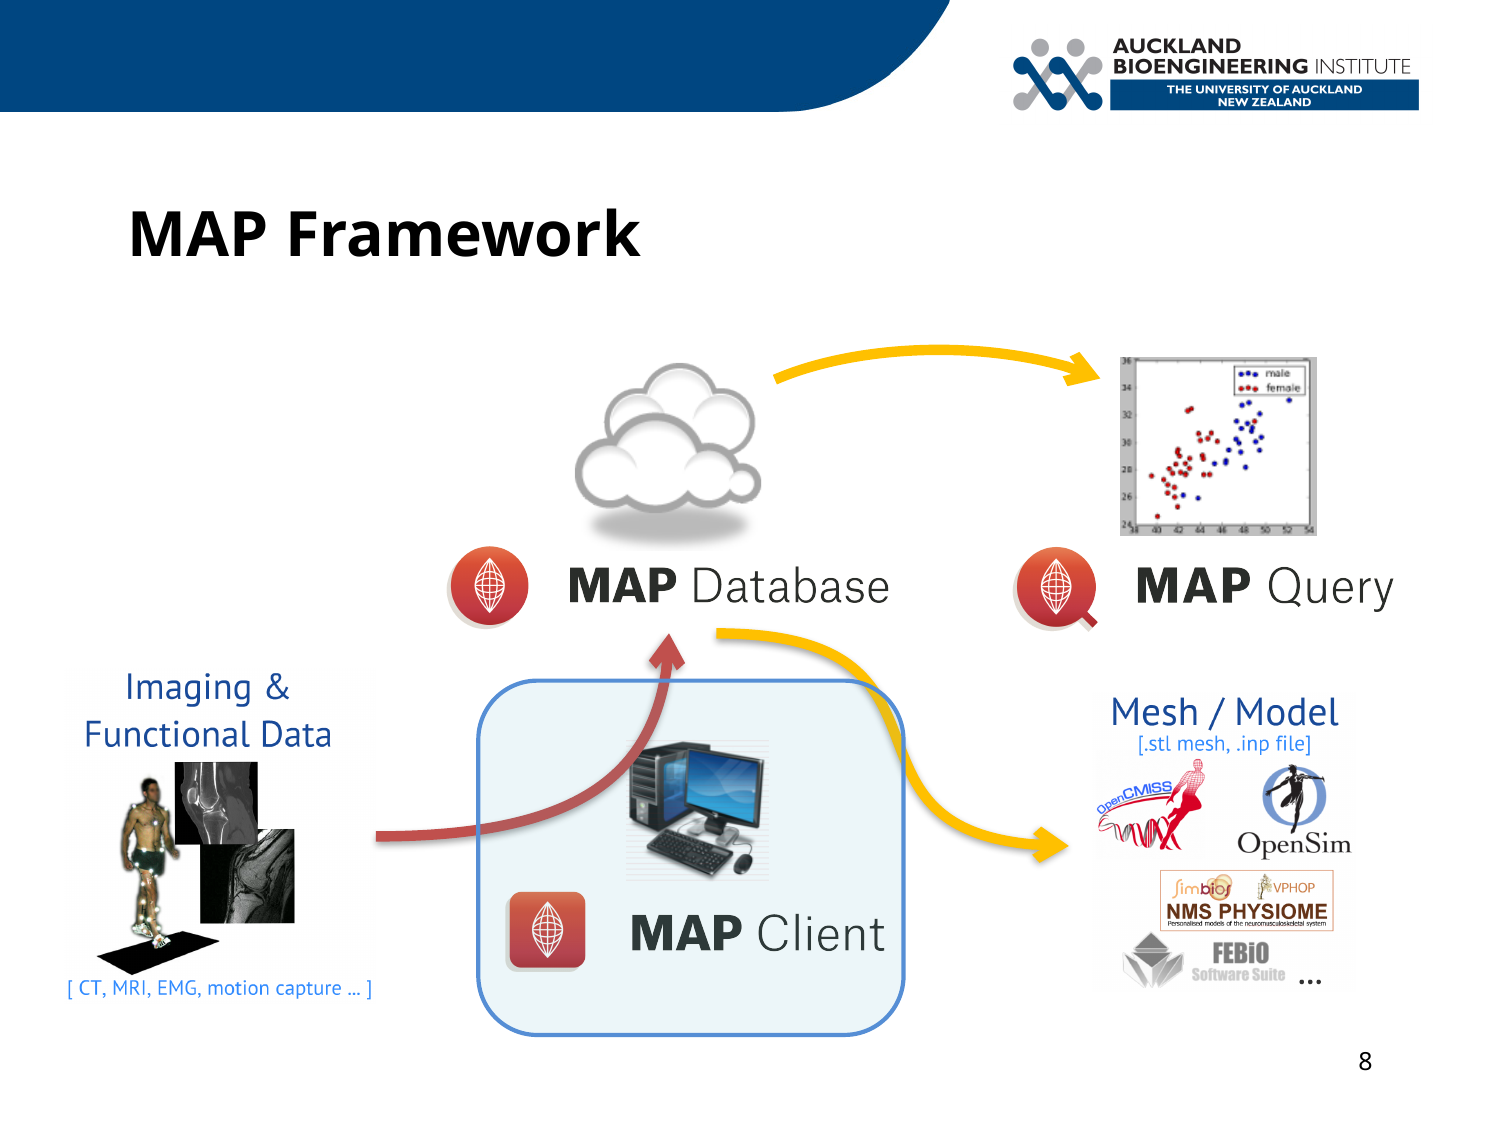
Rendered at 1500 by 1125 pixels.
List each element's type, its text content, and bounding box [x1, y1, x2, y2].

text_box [375, 633, 670, 837]
picture [1092, 692, 1356, 992]
picture [1120, 357, 1318, 536]
picture [0, 0, 950, 112]
title MAP Framework [112, 174, 1388, 288]
slide_number 8 [1074, 1037, 1388, 1101]
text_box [785, 563, 1000, 917]
picture [442, 349, 896, 634]
picture [503, 887, 892, 977]
picture [64, 668, 377, 1005]
picture [1009, 544, 1398, 634]
text_box [476, 845, 906, 1038]
picture [626, 739, 769, 882]
text_box [774, 349, 1101, 457]
text_box [674, 678, 780, 885]
picture [999, 24, 1433, 126]
